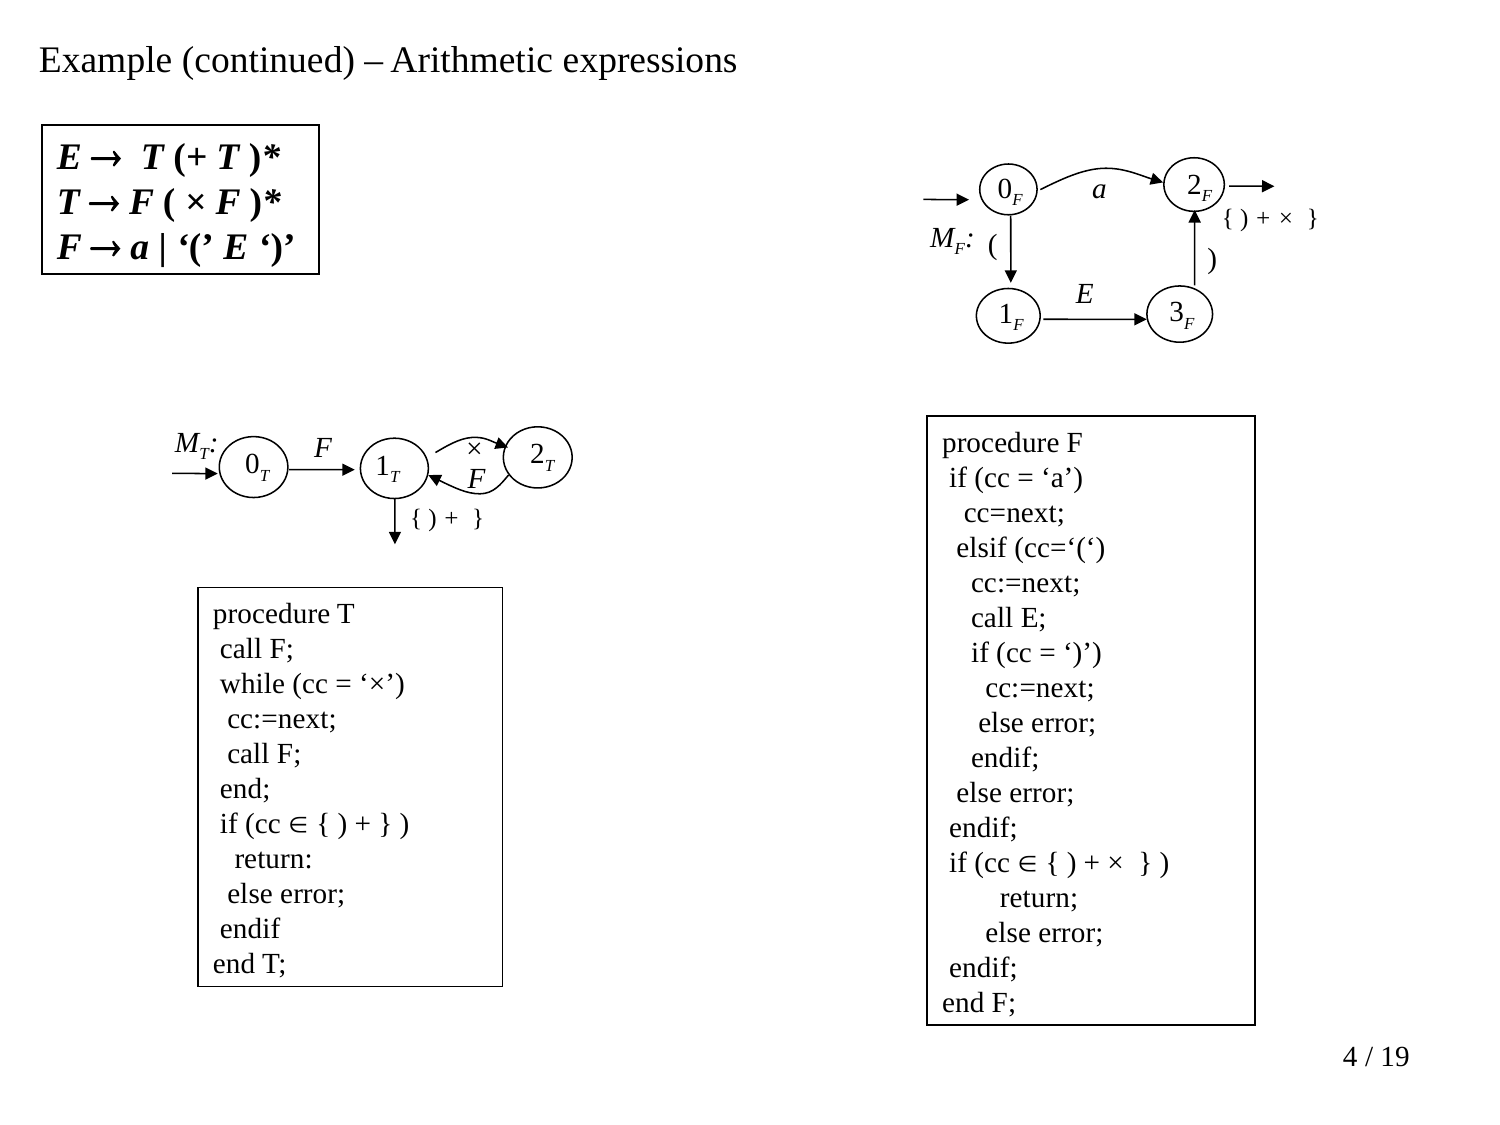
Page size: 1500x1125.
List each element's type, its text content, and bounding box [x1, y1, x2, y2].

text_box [158, 415, 573, 545]
text_box Example (continued) – Arithmetic expressions [24, 27, 754, 87]
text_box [914, 157, 1338, 344]
slide_number 4 / 19 [1074, 1029, 1425, 1108]
text_box E  T (+ T )* T  F ( × F )* F  a | ‘(’ E ‘)’ [42, 124, 320, 275]
